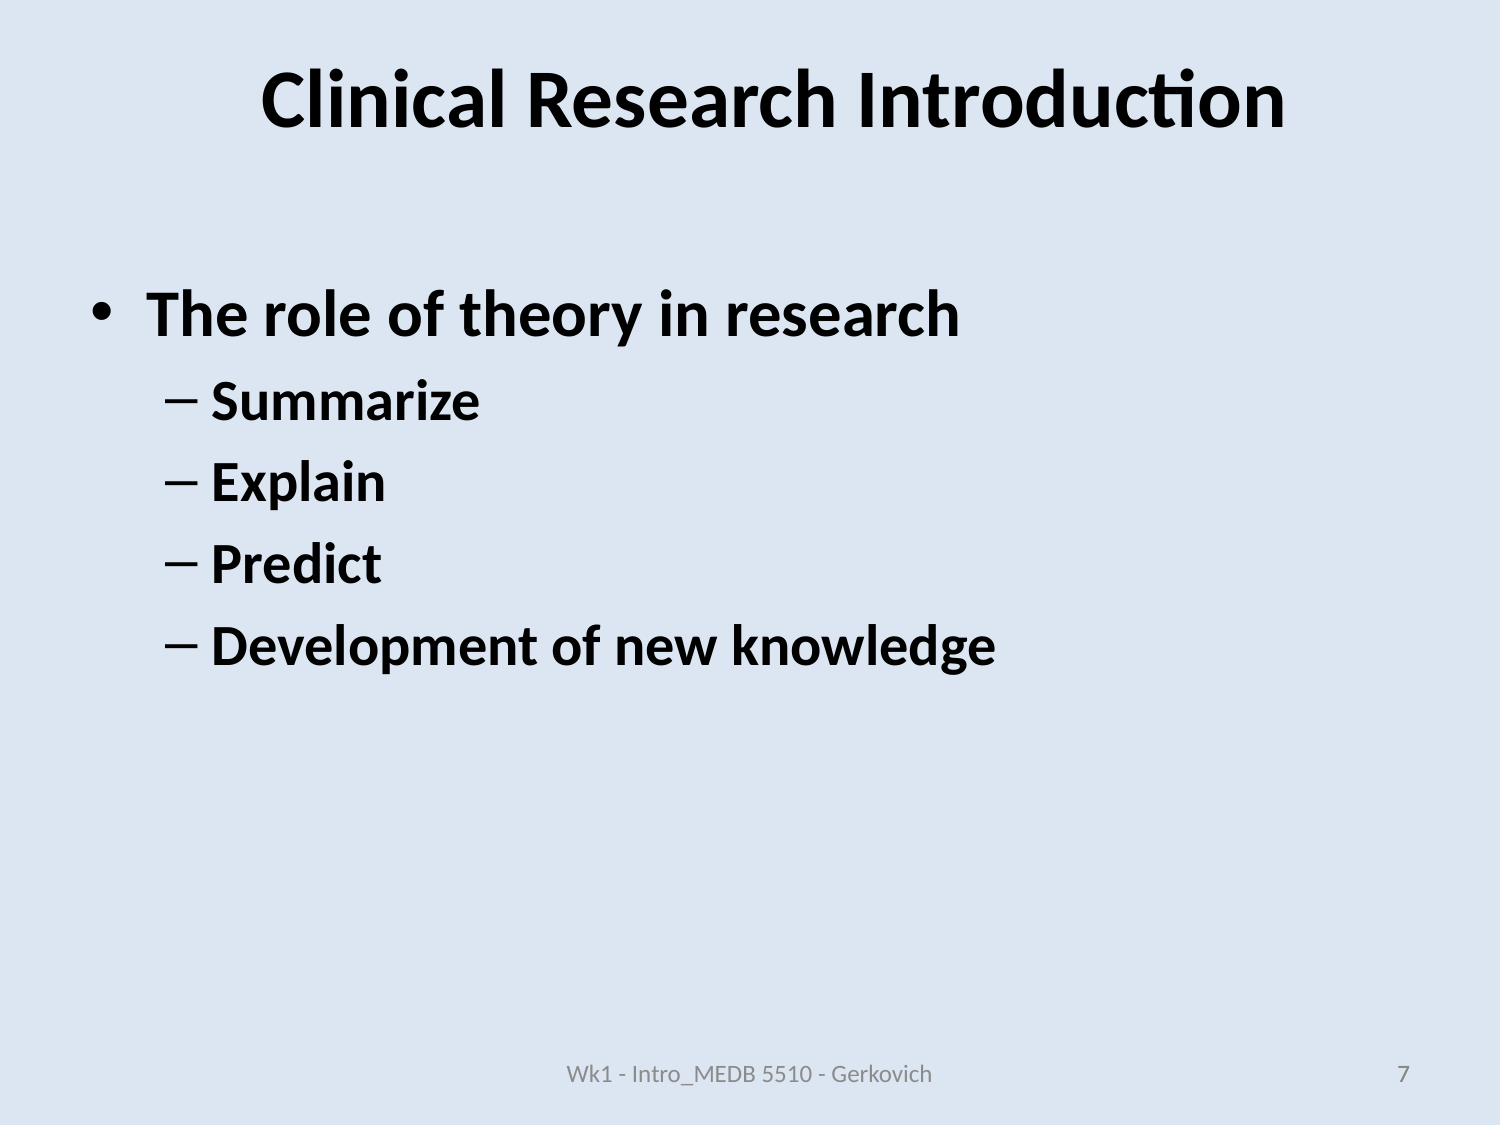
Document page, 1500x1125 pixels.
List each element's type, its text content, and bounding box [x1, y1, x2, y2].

list The role of theory in research Summarize Explain Predict Development of new knowledge [75, 262, 1425, 1005]
slide_number 7 [1074, 1042, 1425, 1103]
footer Wk1 - Intro_MEDB 5510 - Gerkovich [512, 1042, 988, 1103]
title Clinical Research Introduction [99, 0, 1450, 188]
